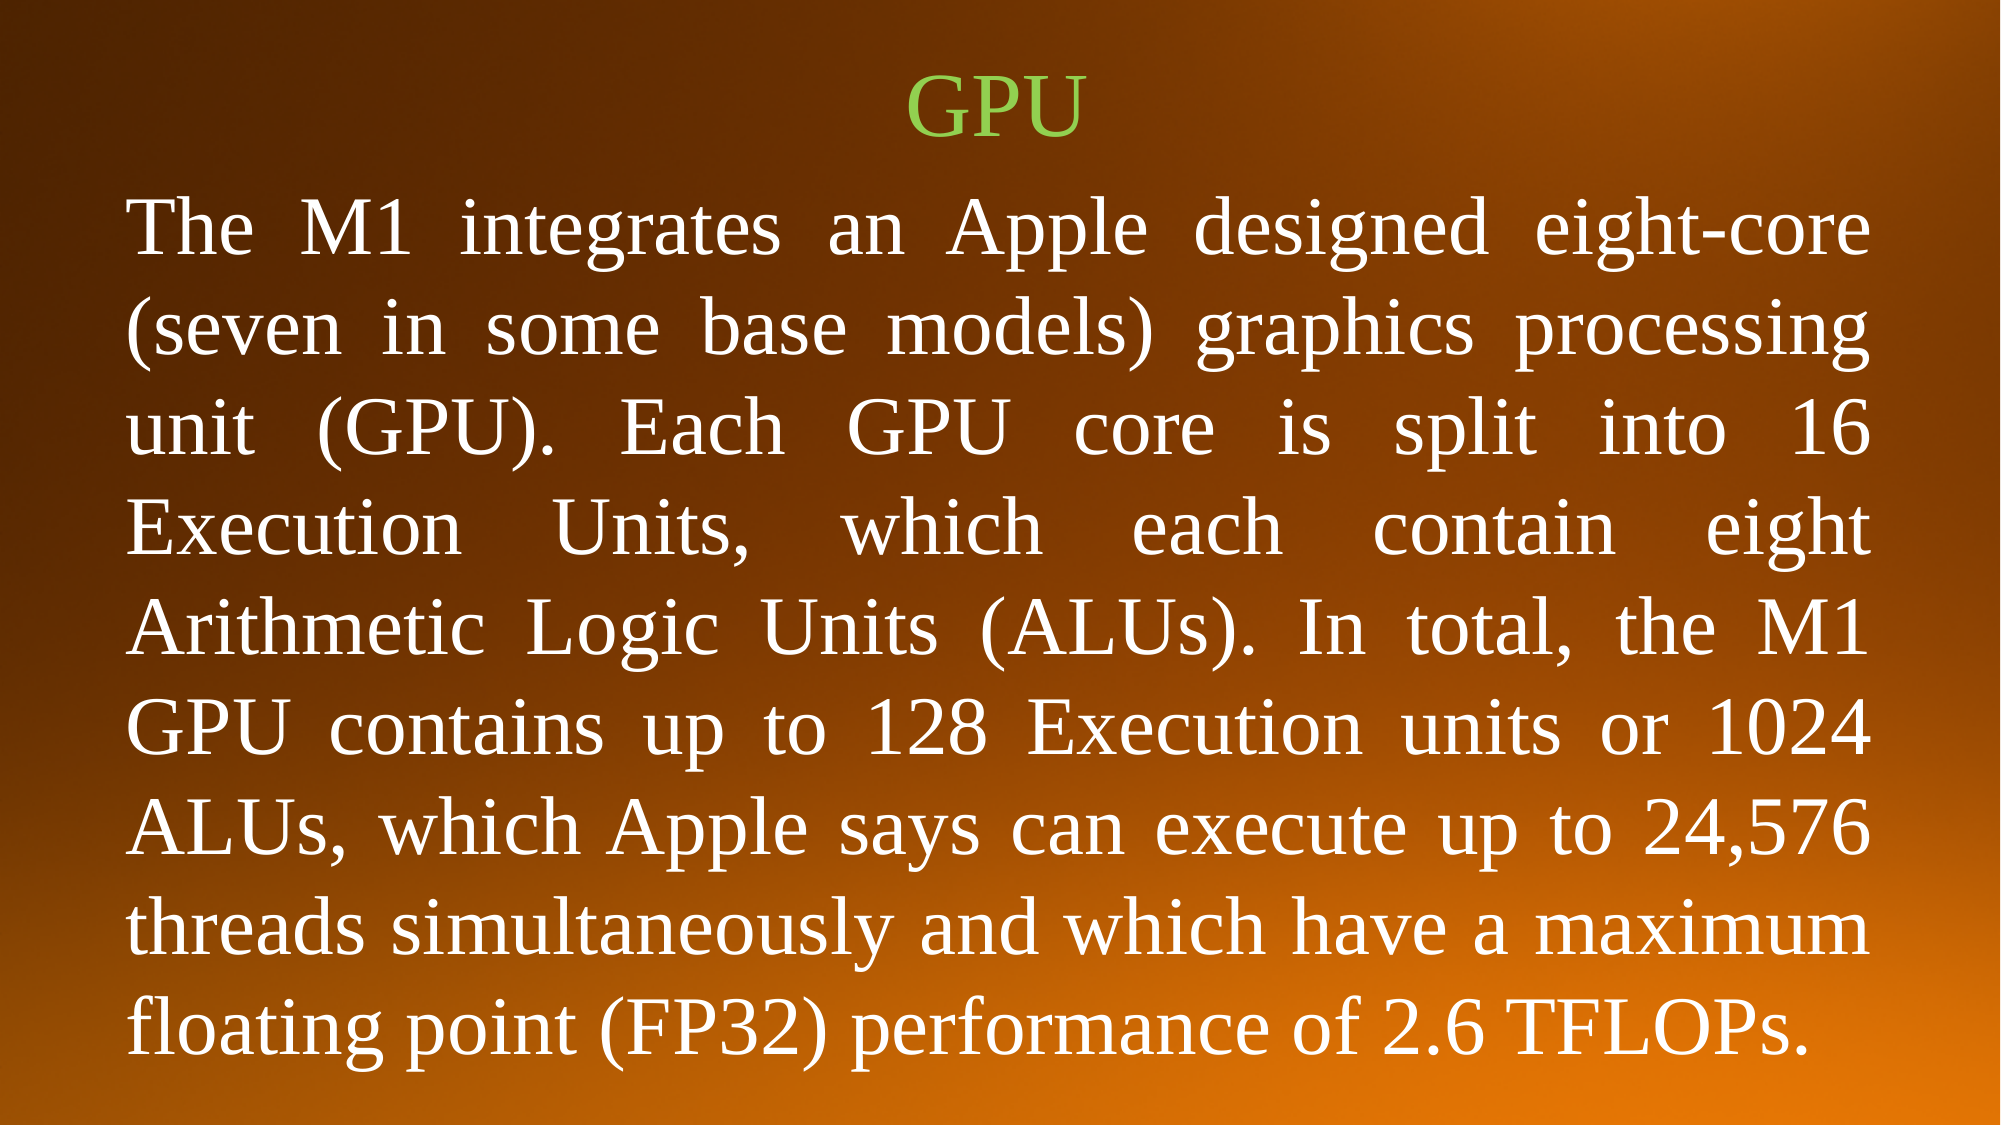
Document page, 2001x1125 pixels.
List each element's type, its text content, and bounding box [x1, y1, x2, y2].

picture [0, 0, 2001, 1125]
text_box GPU [890, 37, 1109, 163]
text_box The M1 integrates an Apple designed eight-core (seven in some base models) graphics processing unit (GPU). Each GPU core is split into 16 Execution Units, which each contain eight Arithmetic Logic Units (ALUs). In total, the M1 GPU contains up to 128 Execution units or 1024 ALUs, which Apple says can execute up to 24,576 threads simultaneously and which have a maximum floating point (FP32) performance of 2.6 TFLOPs. [111, 163, 1889, 1079]
